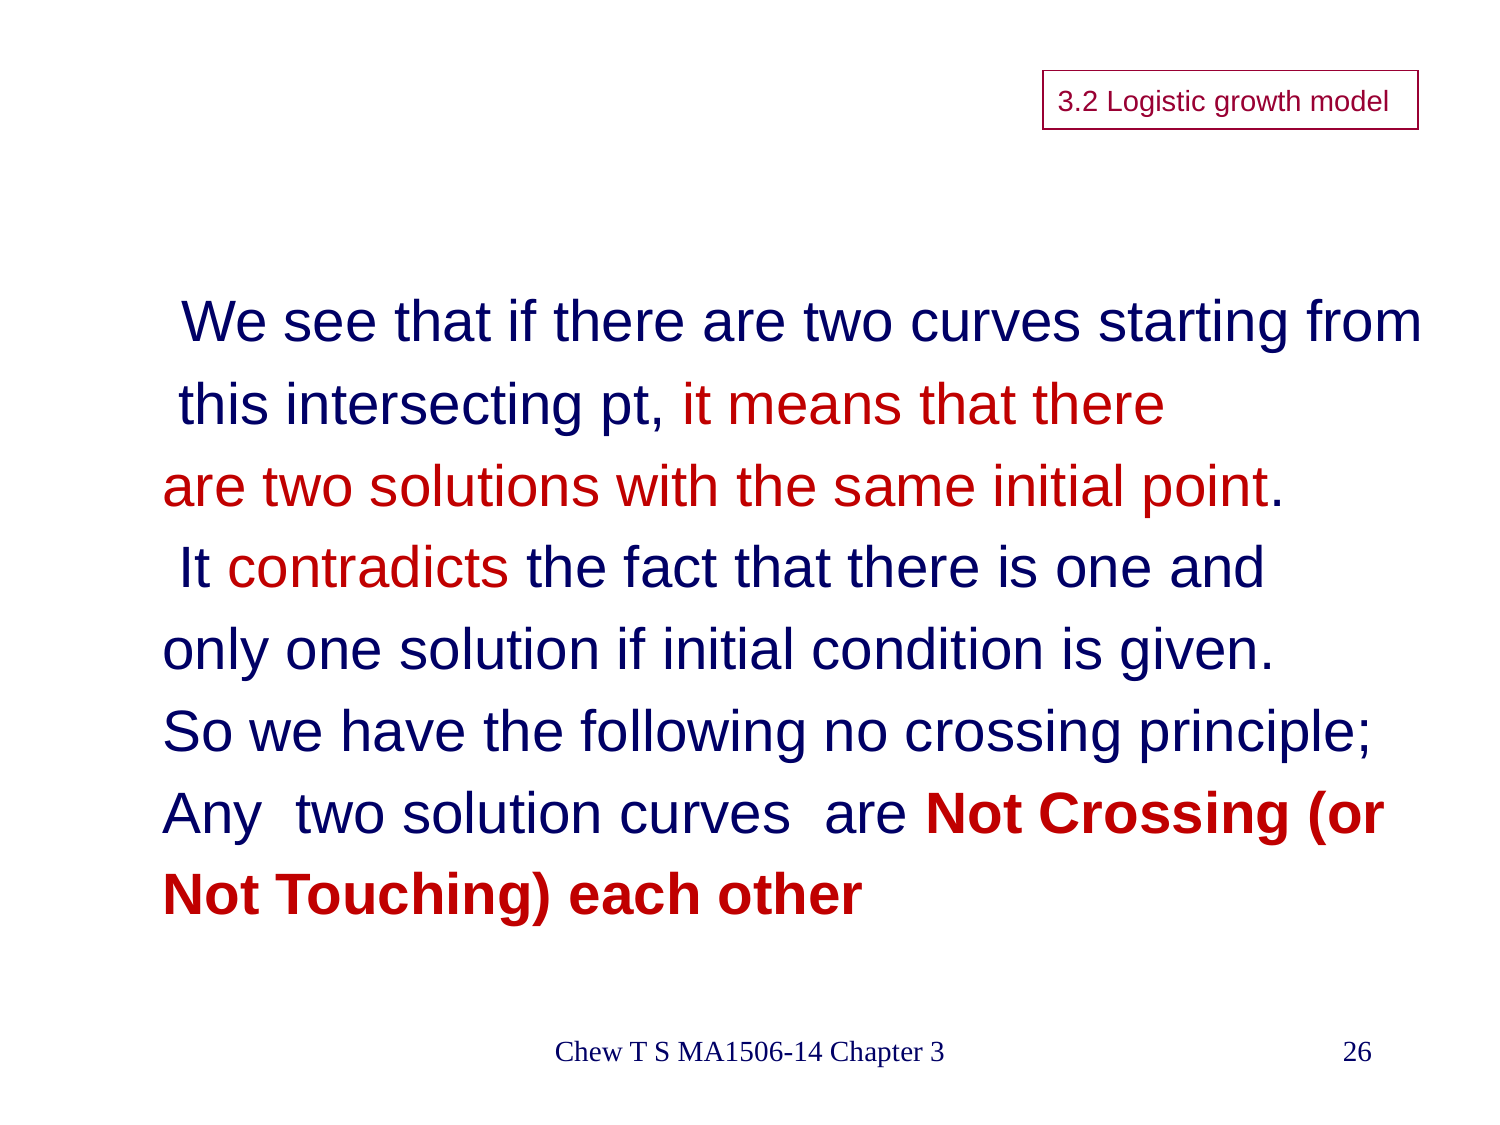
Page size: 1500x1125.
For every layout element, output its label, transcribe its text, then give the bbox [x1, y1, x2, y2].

slide_number 26 [1074, 1024, 1388, 1101]
footer Chew T S MA1506-14 Chapter 3 [512, 1024, 988, 1101]
list We see that if there are two curves starting from this intersecting pt, it means that there are two solutions with the same initial point. It contradicts the fact that there is one and only one solution if initial condition is given. So we have the following no crossing principle; Any two solution curves are Not Crossing (or Not Touching) each other [147, 266, 1471, 977]
text_box 3.2 Logistic growth model [1042, 70, 1418, 129]
